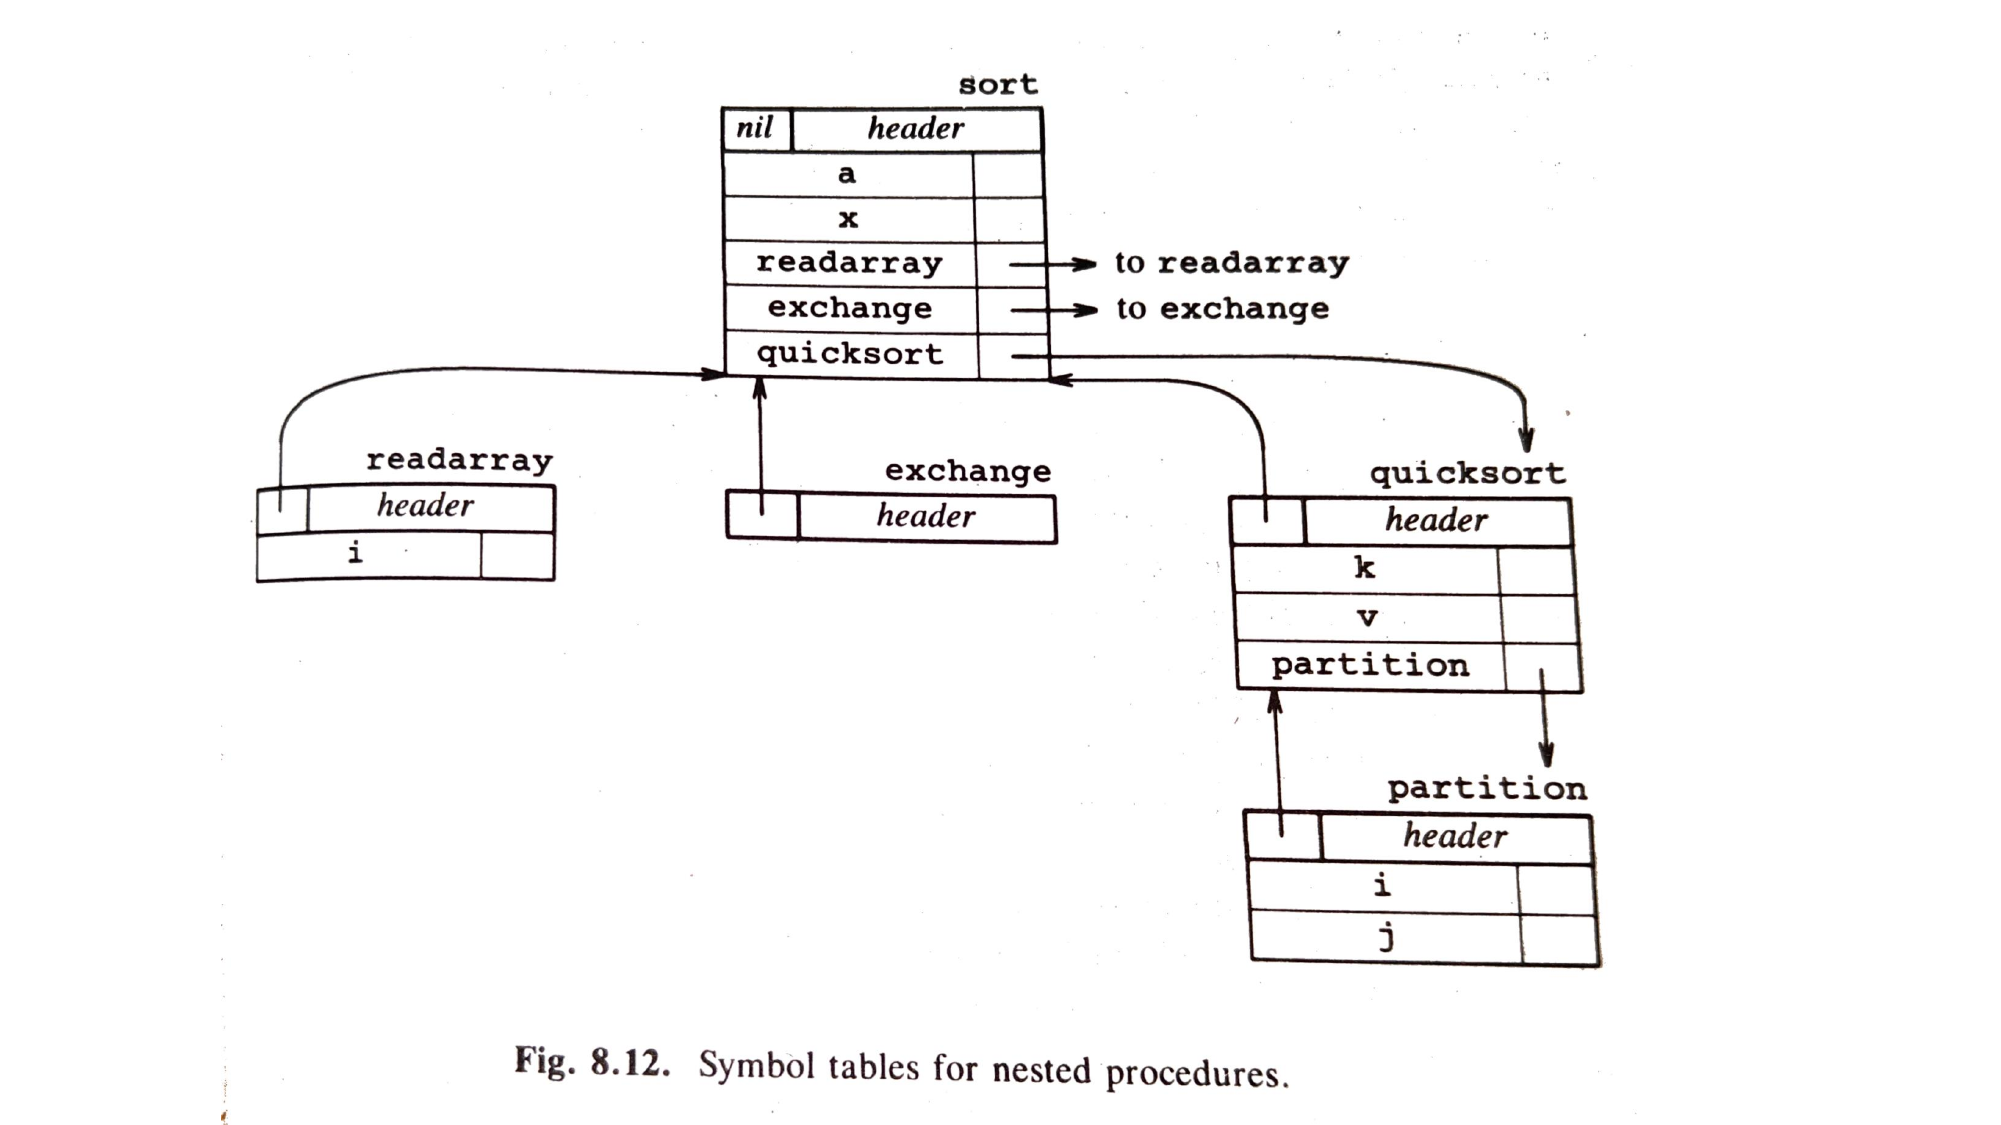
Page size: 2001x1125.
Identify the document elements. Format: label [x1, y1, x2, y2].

list [221, 30, 1656, 1125]
